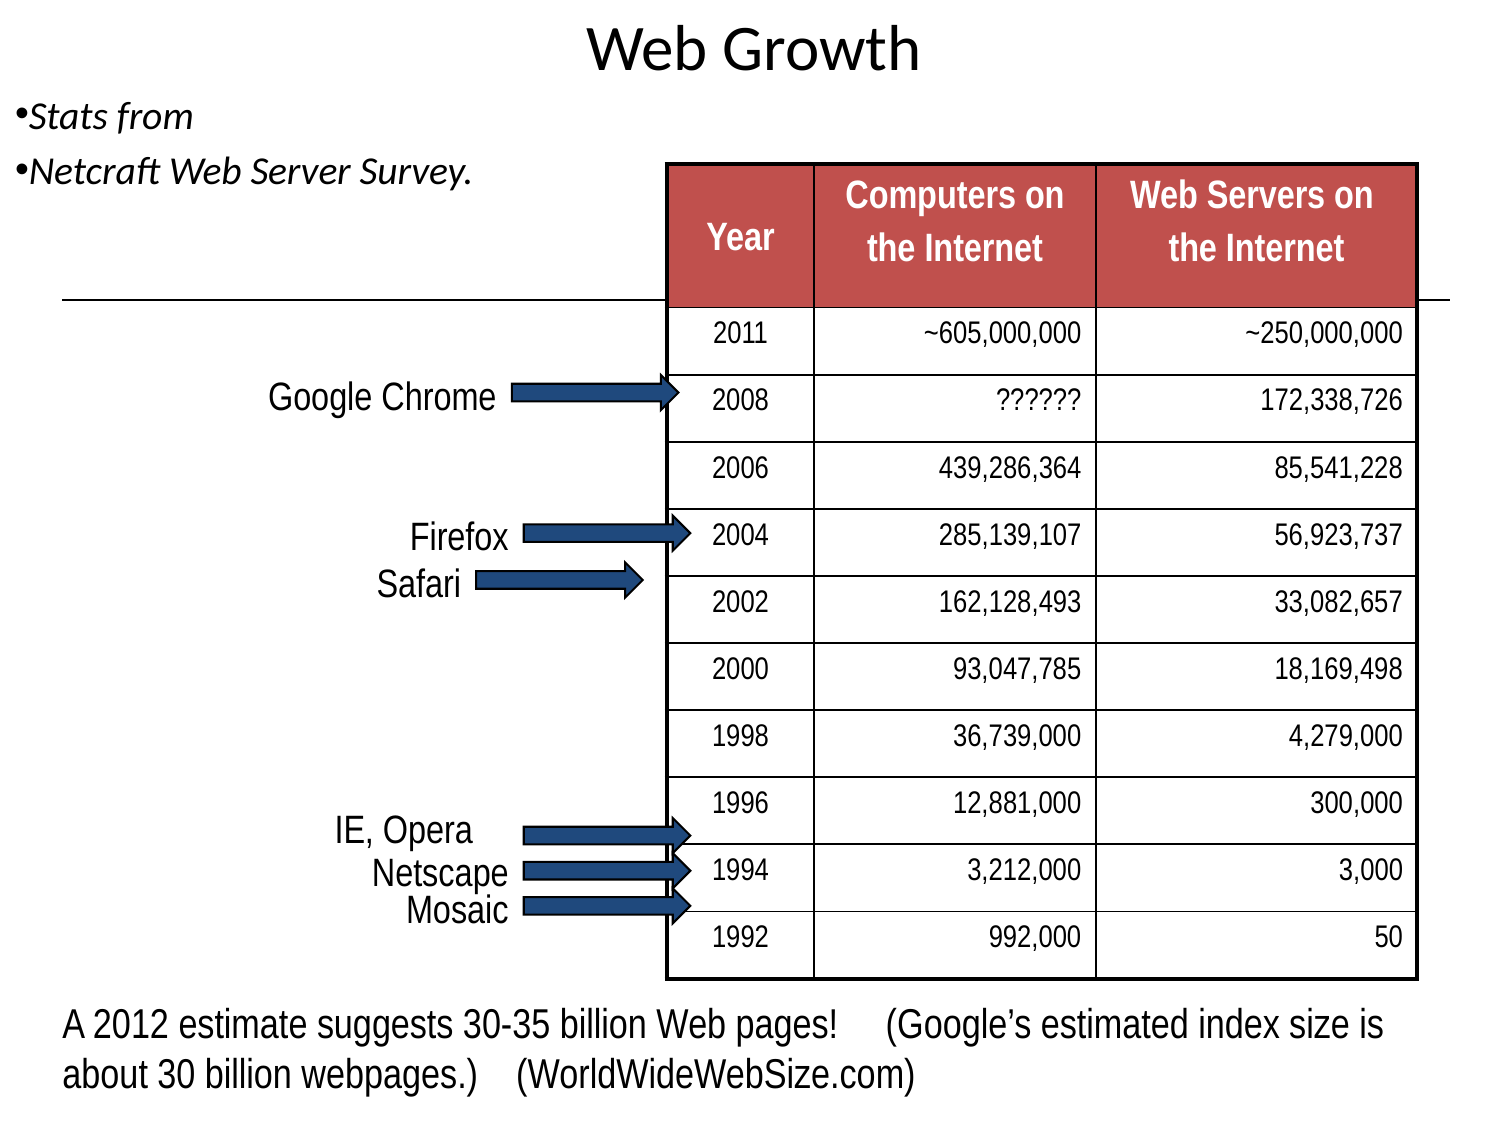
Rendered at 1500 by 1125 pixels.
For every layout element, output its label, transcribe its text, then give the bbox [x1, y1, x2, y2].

table_cell 162,128,493 [815, 577, 1095, 642]
table_cell 1994 [696, 845, 813, 911]
table_cell 2008 [696, 376, 813, 441]
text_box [225, 363, 691, 940]
table_cell 18,169,498 [1097, 644, 1415, 709]
table_header Web Servers on the Internet [1097, 166, 1415, 307]
table_cell 33,082,657 [1097, 577, 1415, 642]
table_cell 285,139,107 [815, 510, 1095, 575]
table_cell ~250,000,000 [1097, 308, 1415, 374]
table_cell 85,541,228 [1097, 443, 1415, 508]
table_cell 12,881,000 [815, 778, 1095, 843]
table_cell 2000 [696, 644, 813, 709]
table_cell ?????? [815, 376, 1095, 441]
table_cell 1998 [696, 711, 813, 776]
table_cell 3,212,000 [815, 845, 1095, 911]
table_cell 439,286,364 [815, 443, 1095, 508]
table_cell 992,000 [815, 912, 1095, 977]
table_cell 93,047,785 [815, 644, 1095, 709]
table_cell 172,338,726 [1097, 376, 1415, 441]
table_header Year [669, 166, 813, 307]
table_cell 300,000 [1097, 778, 1415, 843]
table_cell 36,739,000 [815, 711, 1095, 776]
list Stats from Netcraft Web Server Survey. [0, 195, 592, 342]
table_cell 2002 [696, 577, 813, 642]
text_box A 2012 estimate suggests 30-35 billion Web pages! (Google’s estimated index size is about 30 billion webpages.) (WorldWideWebSize.com) [48, 989, 1475, 1104]
table_cell 2011 [669, 308, 813, 374]
table_cell 50 [1097, 912, 1415, 977]
table_cell 56,923,737 [1097, 510, 1415, 575]
table_cell 1992 [669, 912, 813, 977]
text_box [0, 0, 1500, 195]
table_cell ~605,000,000 [815, 308, 1095, 374]
table_cell 2004 [696, 510, 813, 575]
table_cell 2006 [696, 443, 813, 508]
table_header Computers on the Internet [815, 166, 1095, 307]
table_cell 1996 [696, 778, 813, 843]
table_cell 3,000 [1097, 845, 1415, 911]
table_cell 4,279,000 [1097, 711, 1415, 776]
